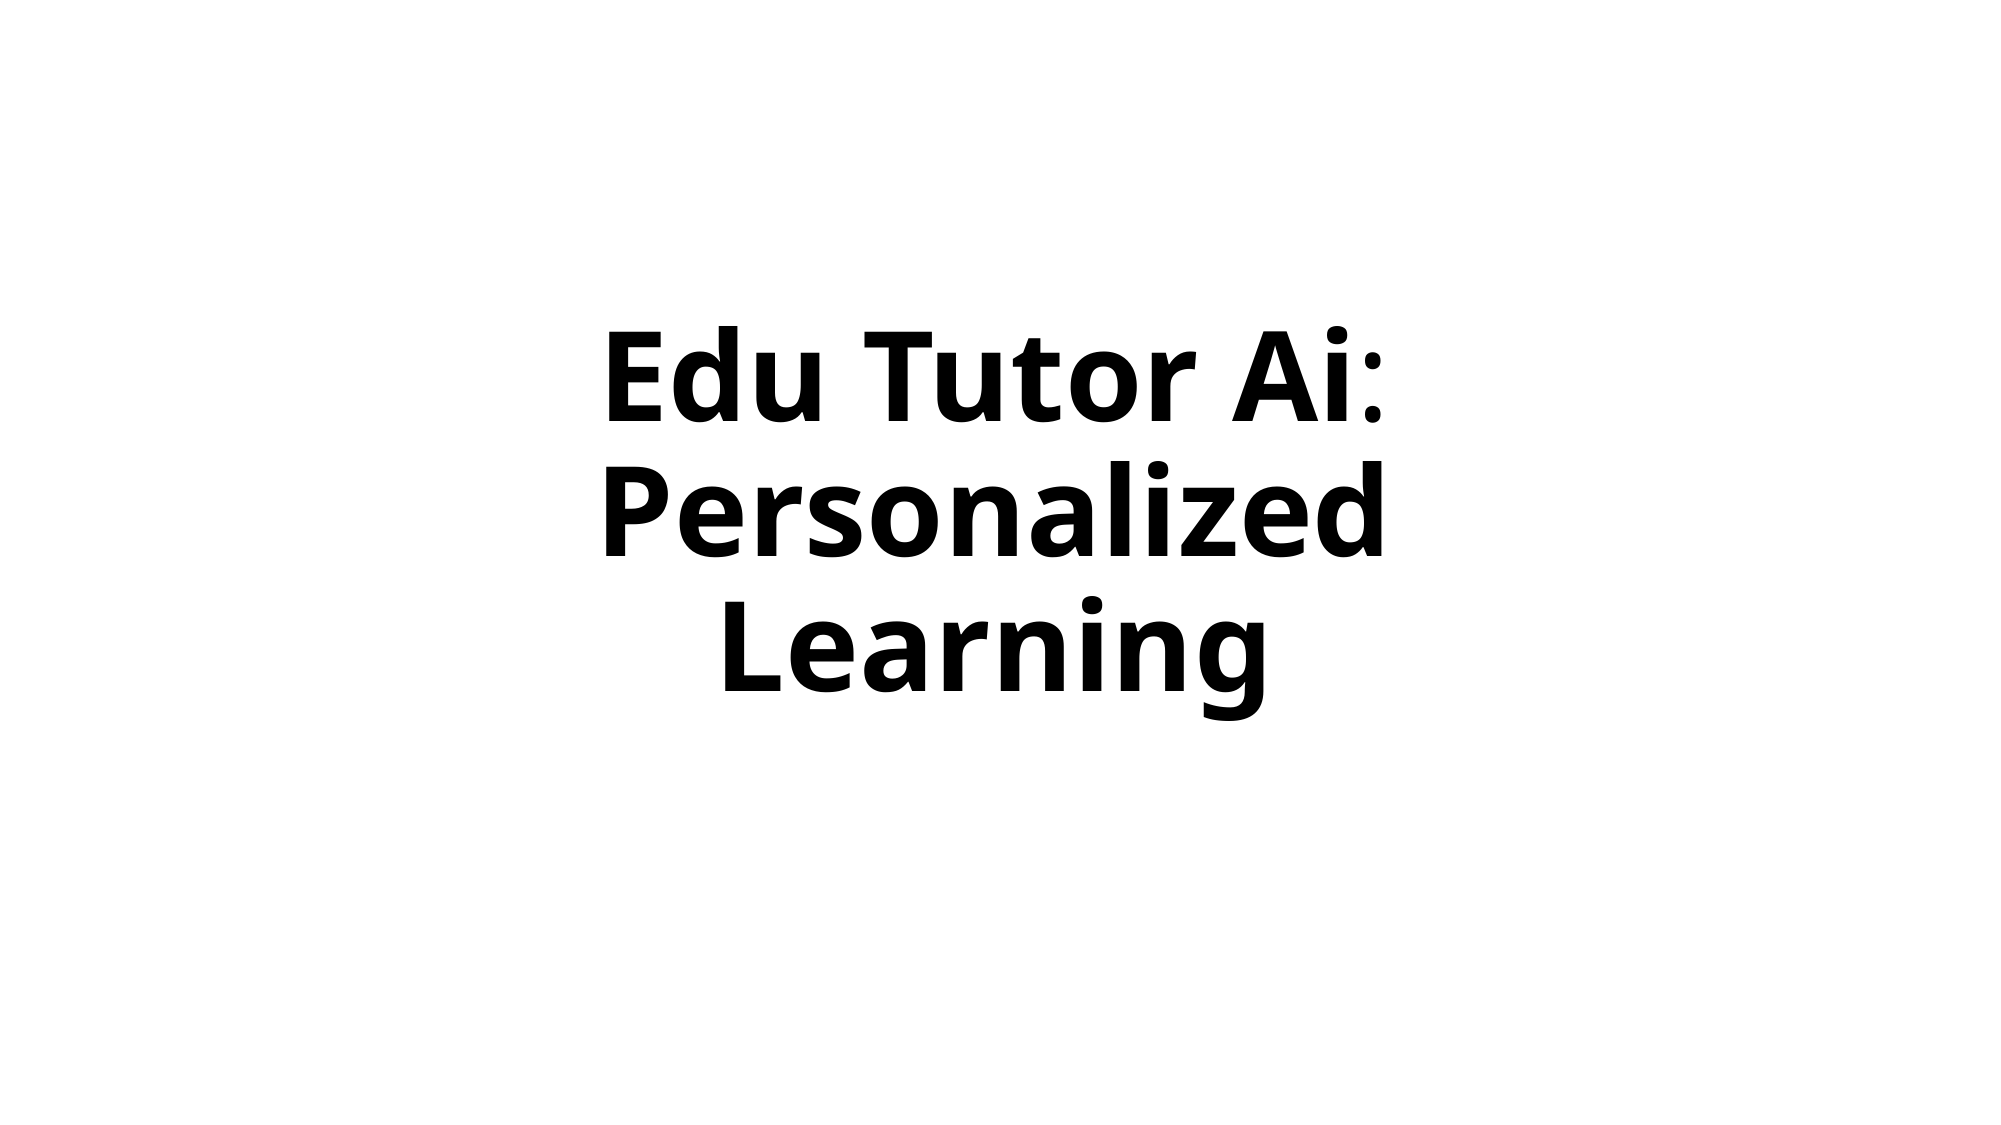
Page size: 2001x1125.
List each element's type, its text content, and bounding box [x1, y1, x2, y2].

title Edu Tutor Ai: Personalized Learning [249, 184, 1739, 726]
